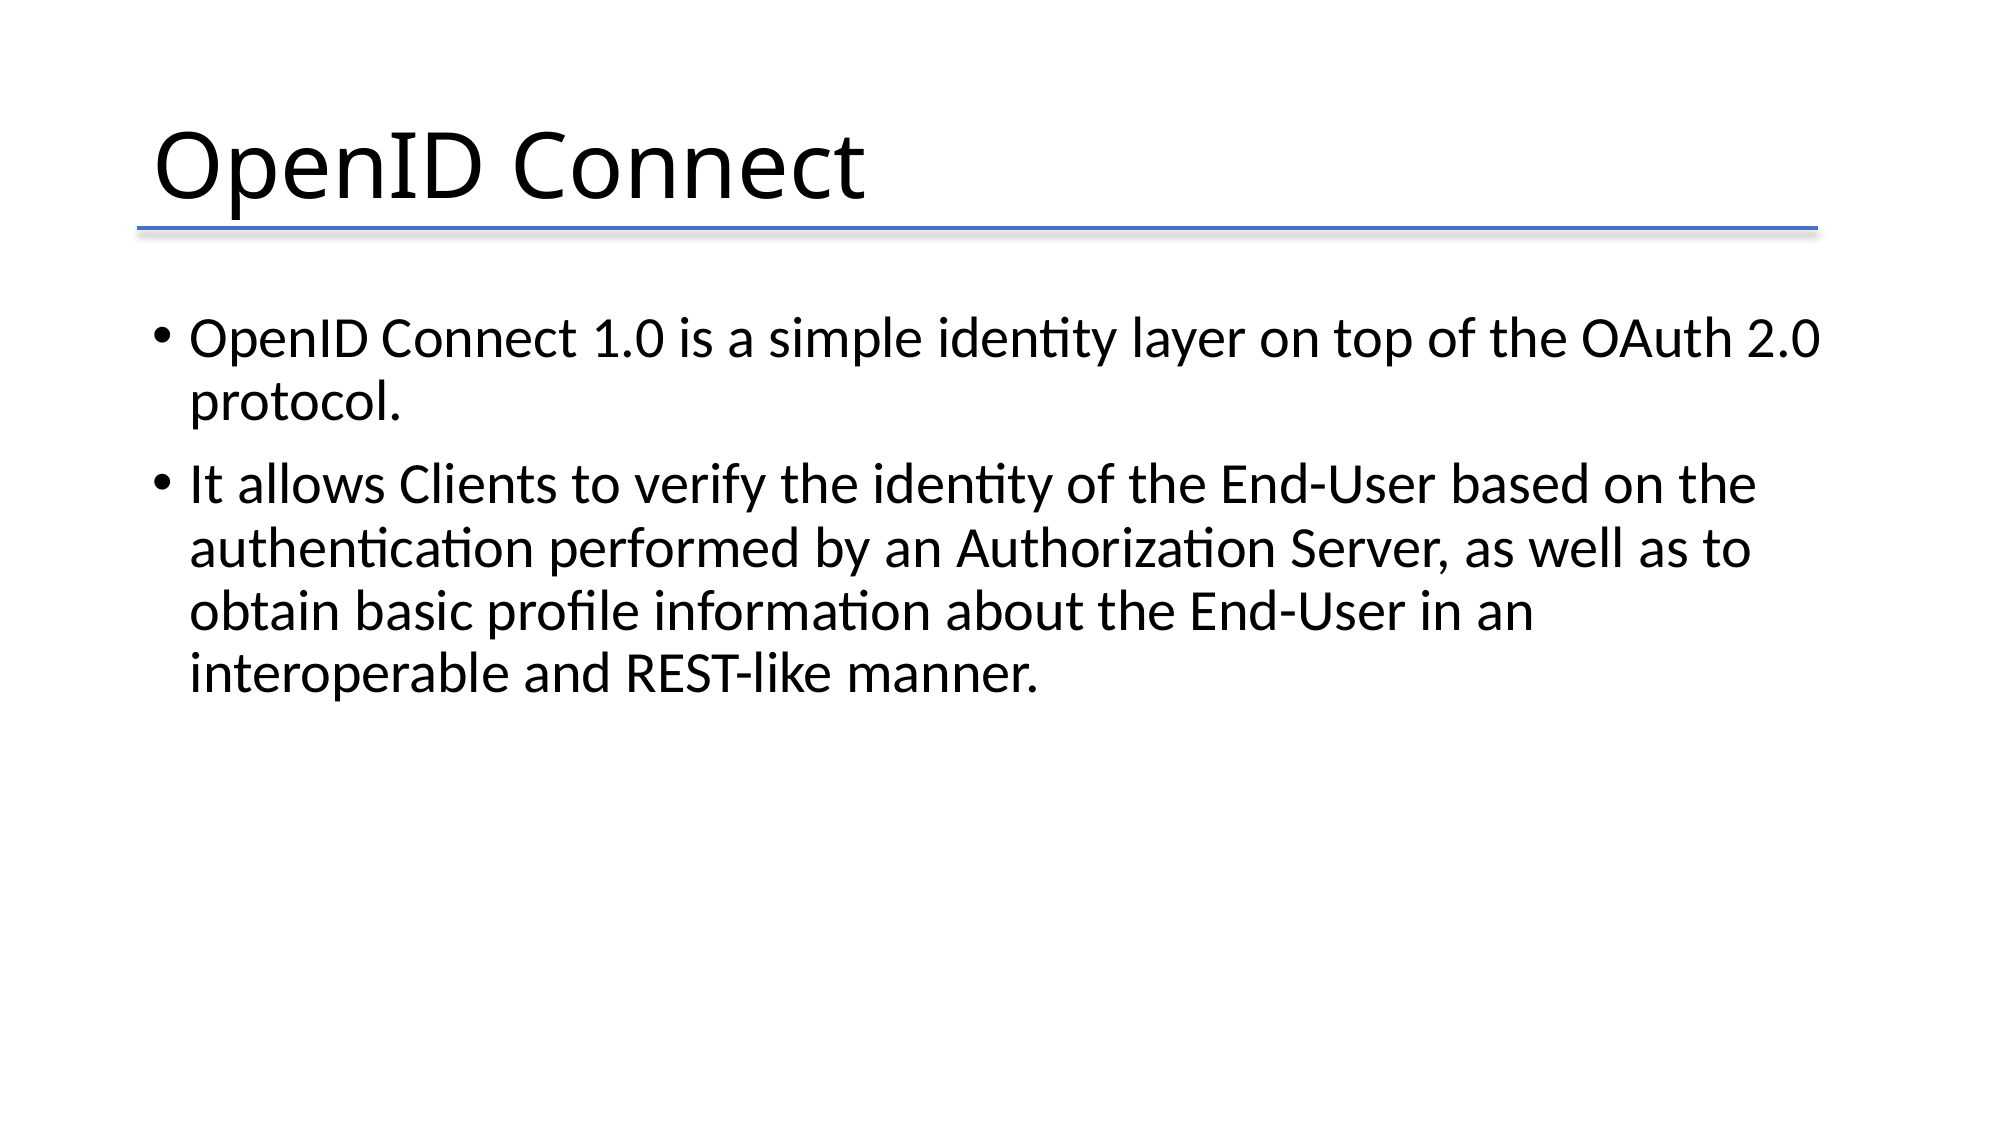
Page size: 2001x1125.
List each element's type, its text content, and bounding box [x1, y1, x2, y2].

list OpenID Connect 1.0 is a simple identity layer on top of the OAuth 2.0 protocol. It allows Clients to verify the identity of the End-User based on the authentication performed by an Authorization Server, as well as to obtain basic profile information about the End-User in an interoperable and REST-like manner. [137, 299, 1863, 1014]
title OpenID Connect [137, 59, 1863, 278]
